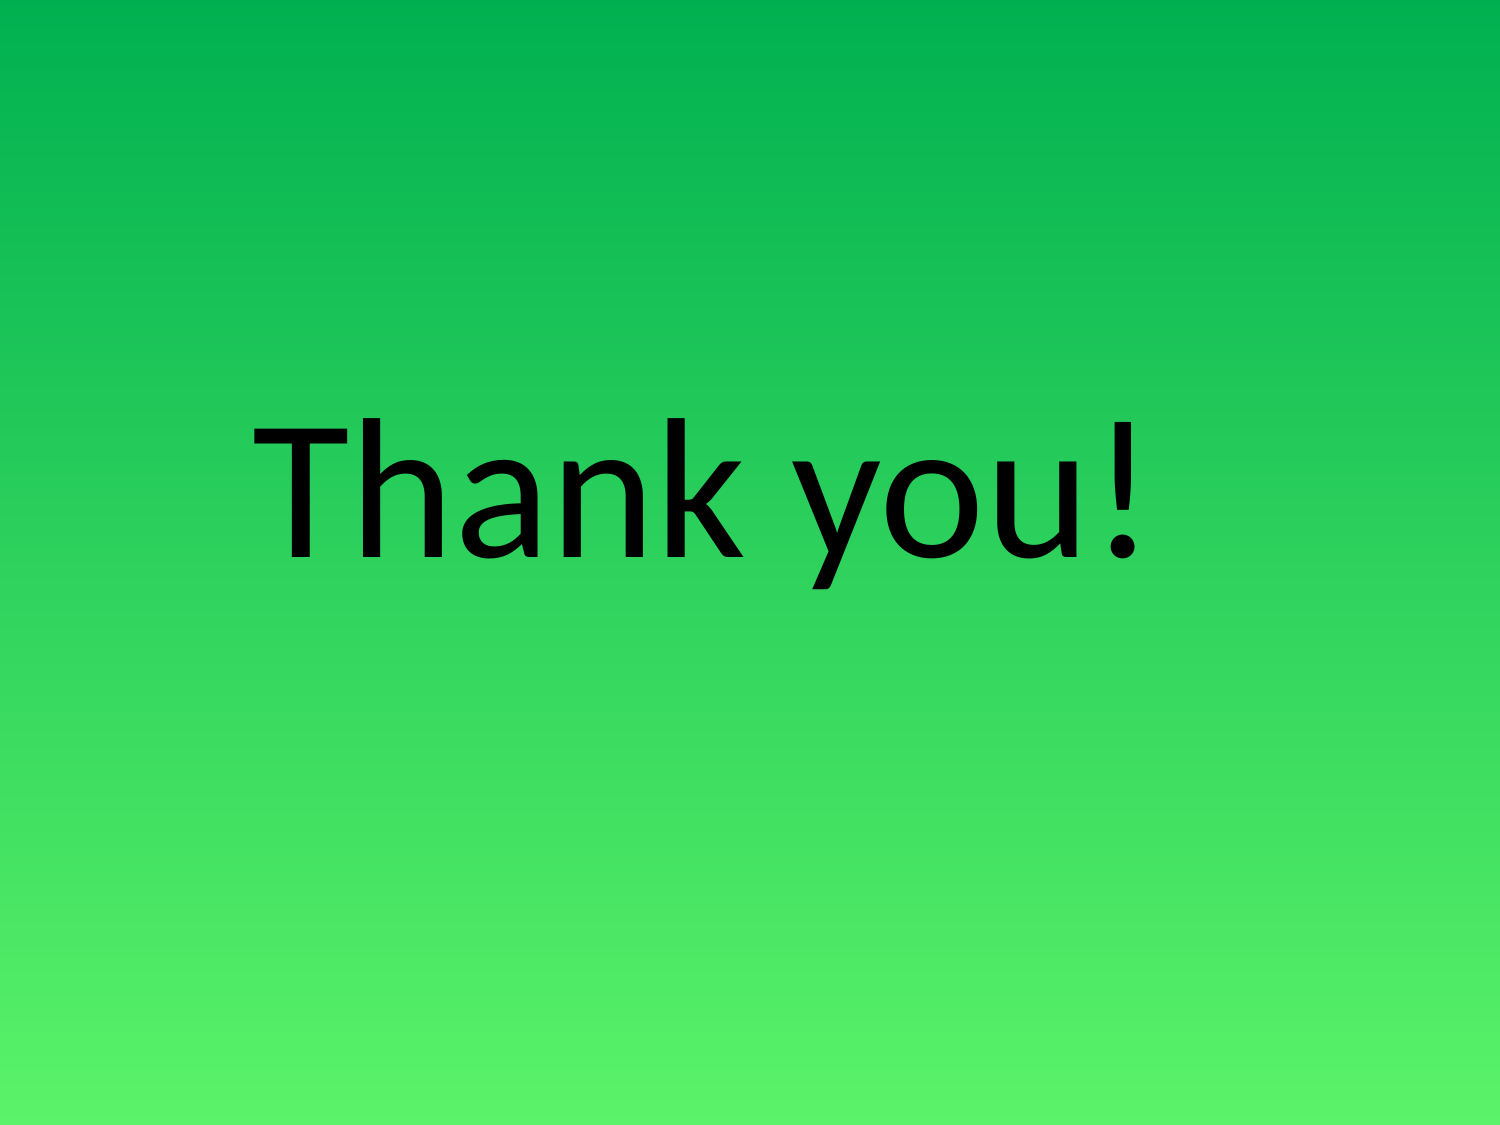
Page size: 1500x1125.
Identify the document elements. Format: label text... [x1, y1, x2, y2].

list Thank you! [237, 350, 1500, 1093]
